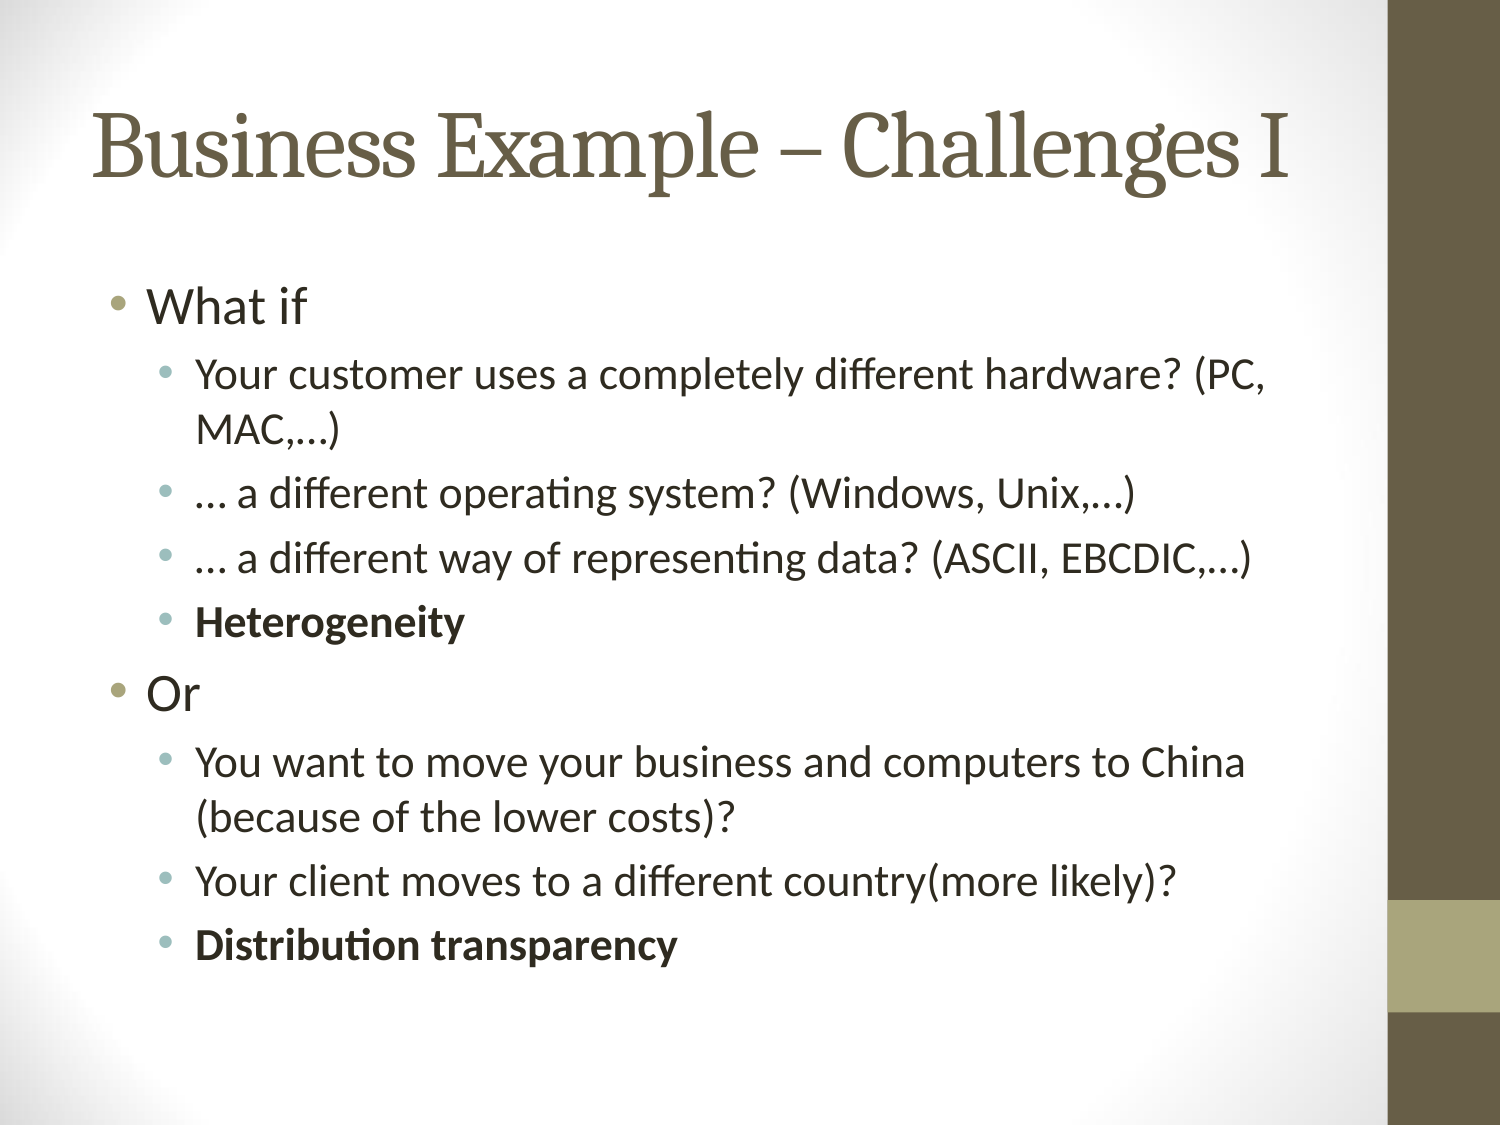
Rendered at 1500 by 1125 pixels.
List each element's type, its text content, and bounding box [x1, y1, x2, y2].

list What if Your customer uses a completely different hardware? (PC, MAC,…) … a different operating system? (Windows, Unix,…) … a different way of representing data? (ASCII, EBCDIC,…) Heterogeneity Or You want to move your business and computers to China (because of the lower costs)? Your client moves to a different country(more likely)? Distribution transparency [75, 262, 1325, 1050]
title Business Example – Challenges I [75, 45, 1325, 233]
picture [0, 0, 1387, 1125]
